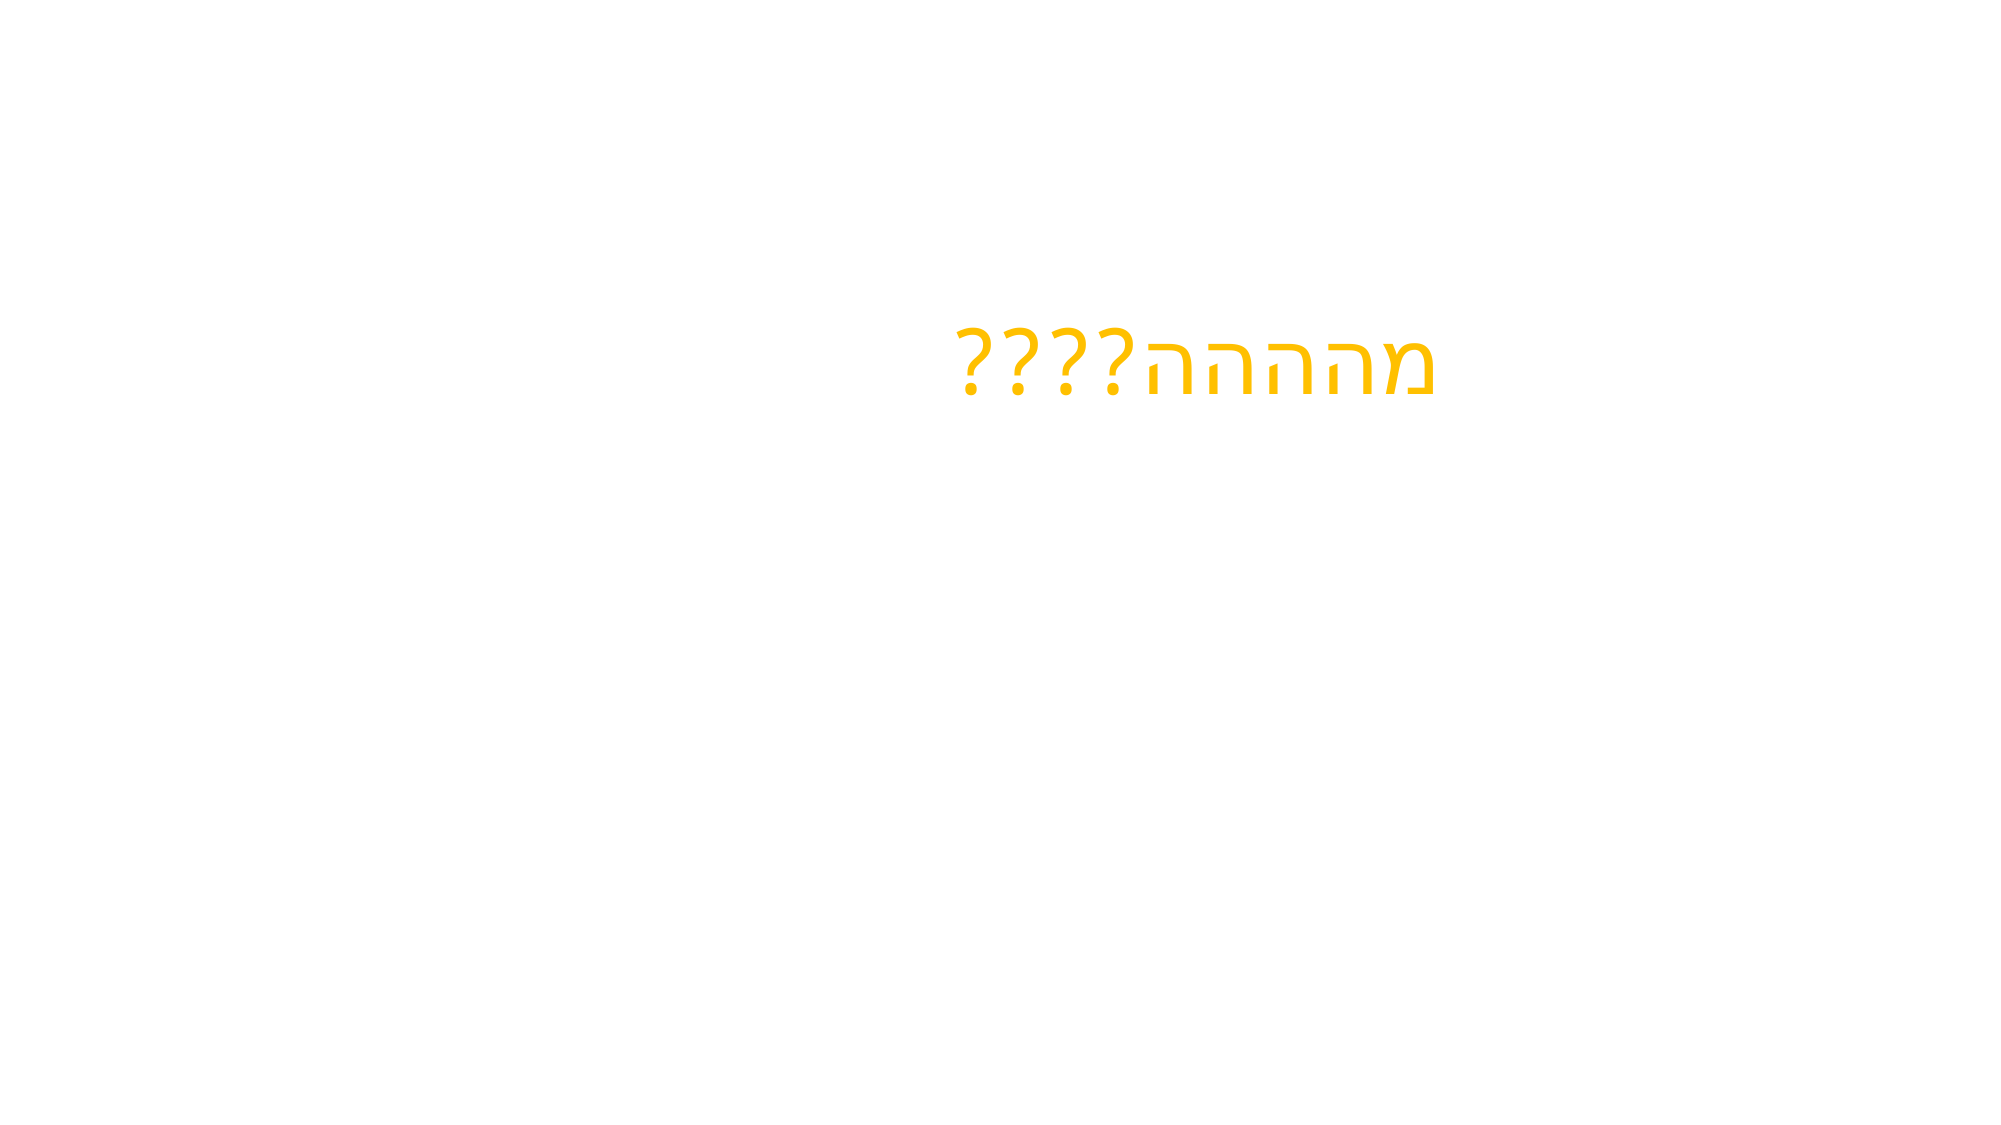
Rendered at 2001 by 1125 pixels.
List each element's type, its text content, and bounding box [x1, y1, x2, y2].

text_box מהההה???? [586, 295, 1458, 421]
